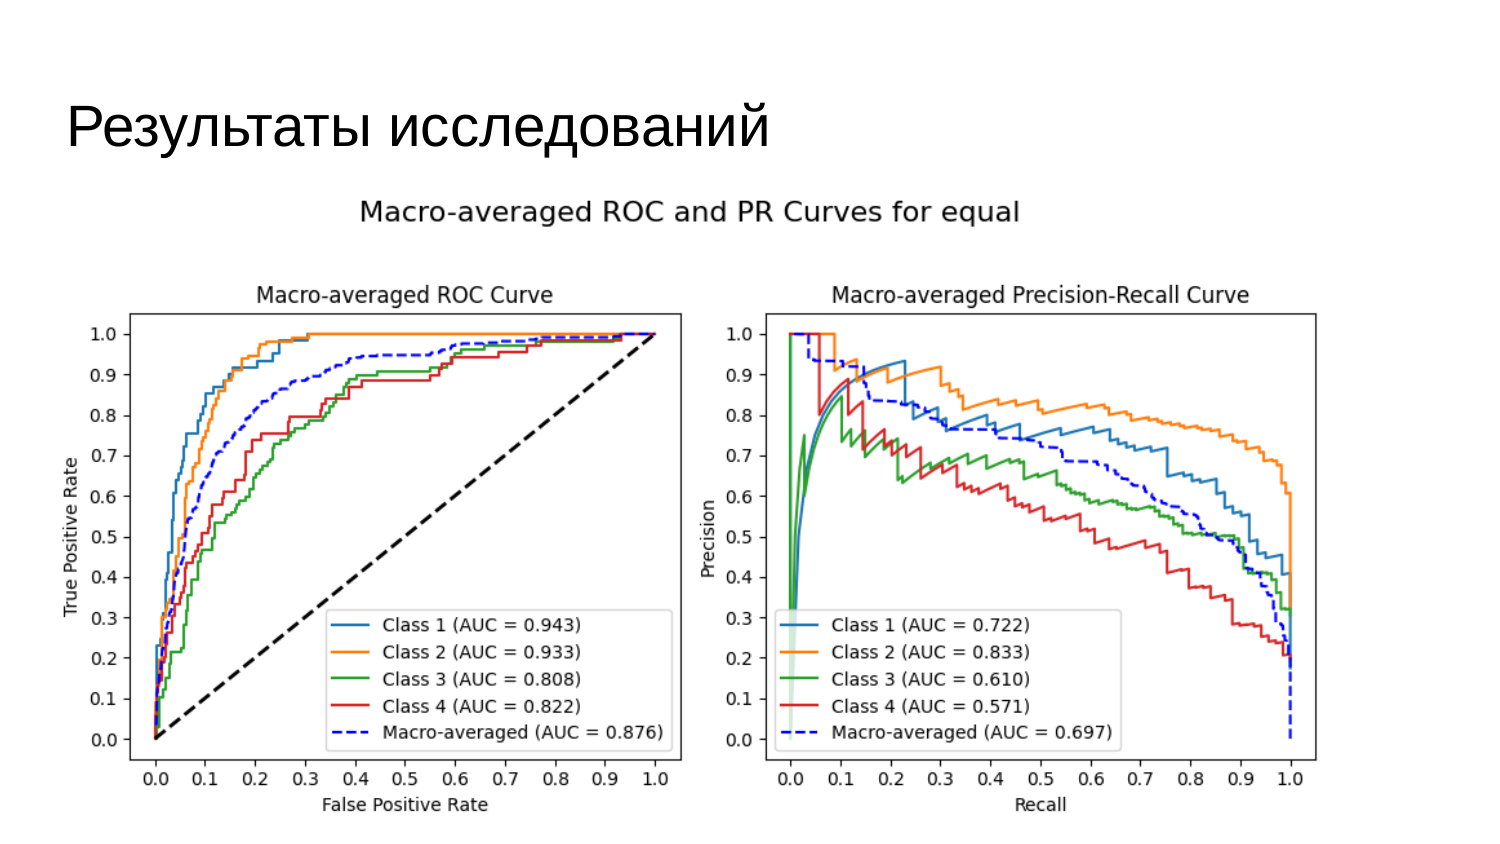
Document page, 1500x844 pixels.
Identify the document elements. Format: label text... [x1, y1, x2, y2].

picture [50, 188, 1327, 828]
title Результаты исследований [51, 72, 1449, 167]
